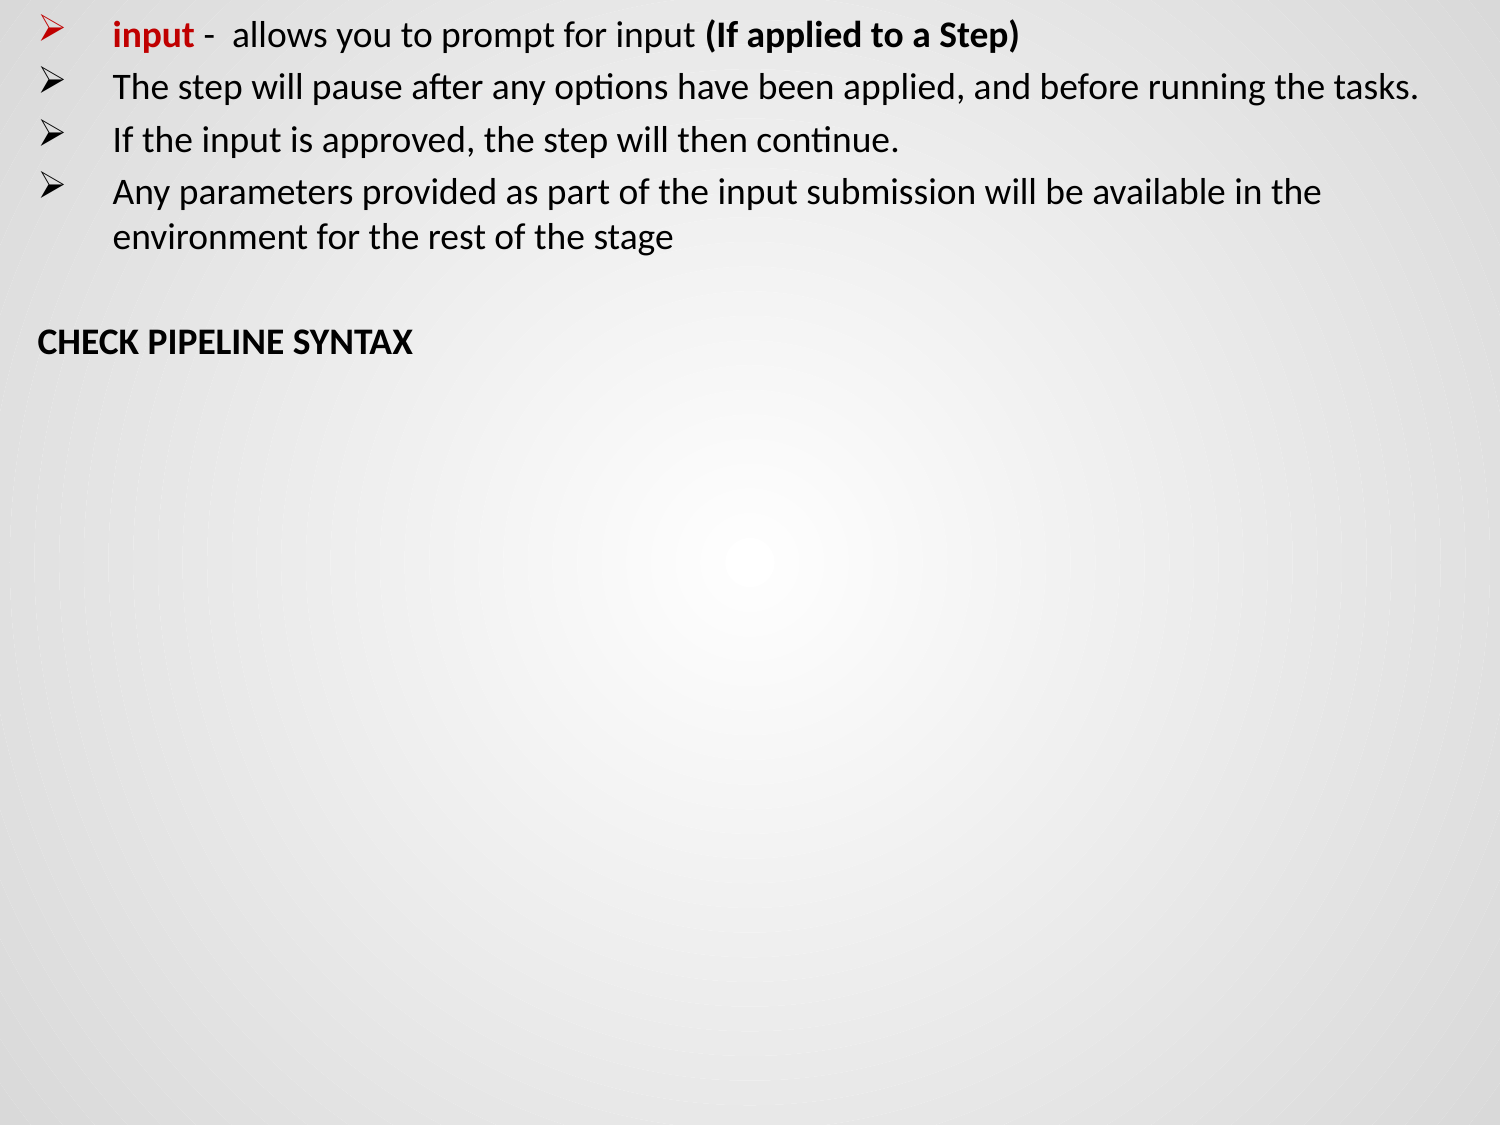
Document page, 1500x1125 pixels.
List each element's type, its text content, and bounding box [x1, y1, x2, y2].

list input - allows you to prompt for input (If applied to a Step) The step will pause after any options have been applied, and before running the tasks. If the input is approved, the step will then continue. Any parameters provided as part of the input submission will be available in the environment for the rest of the stage CHECK PIPELINE SYNTAX [17, 0, 1500, 1083]
